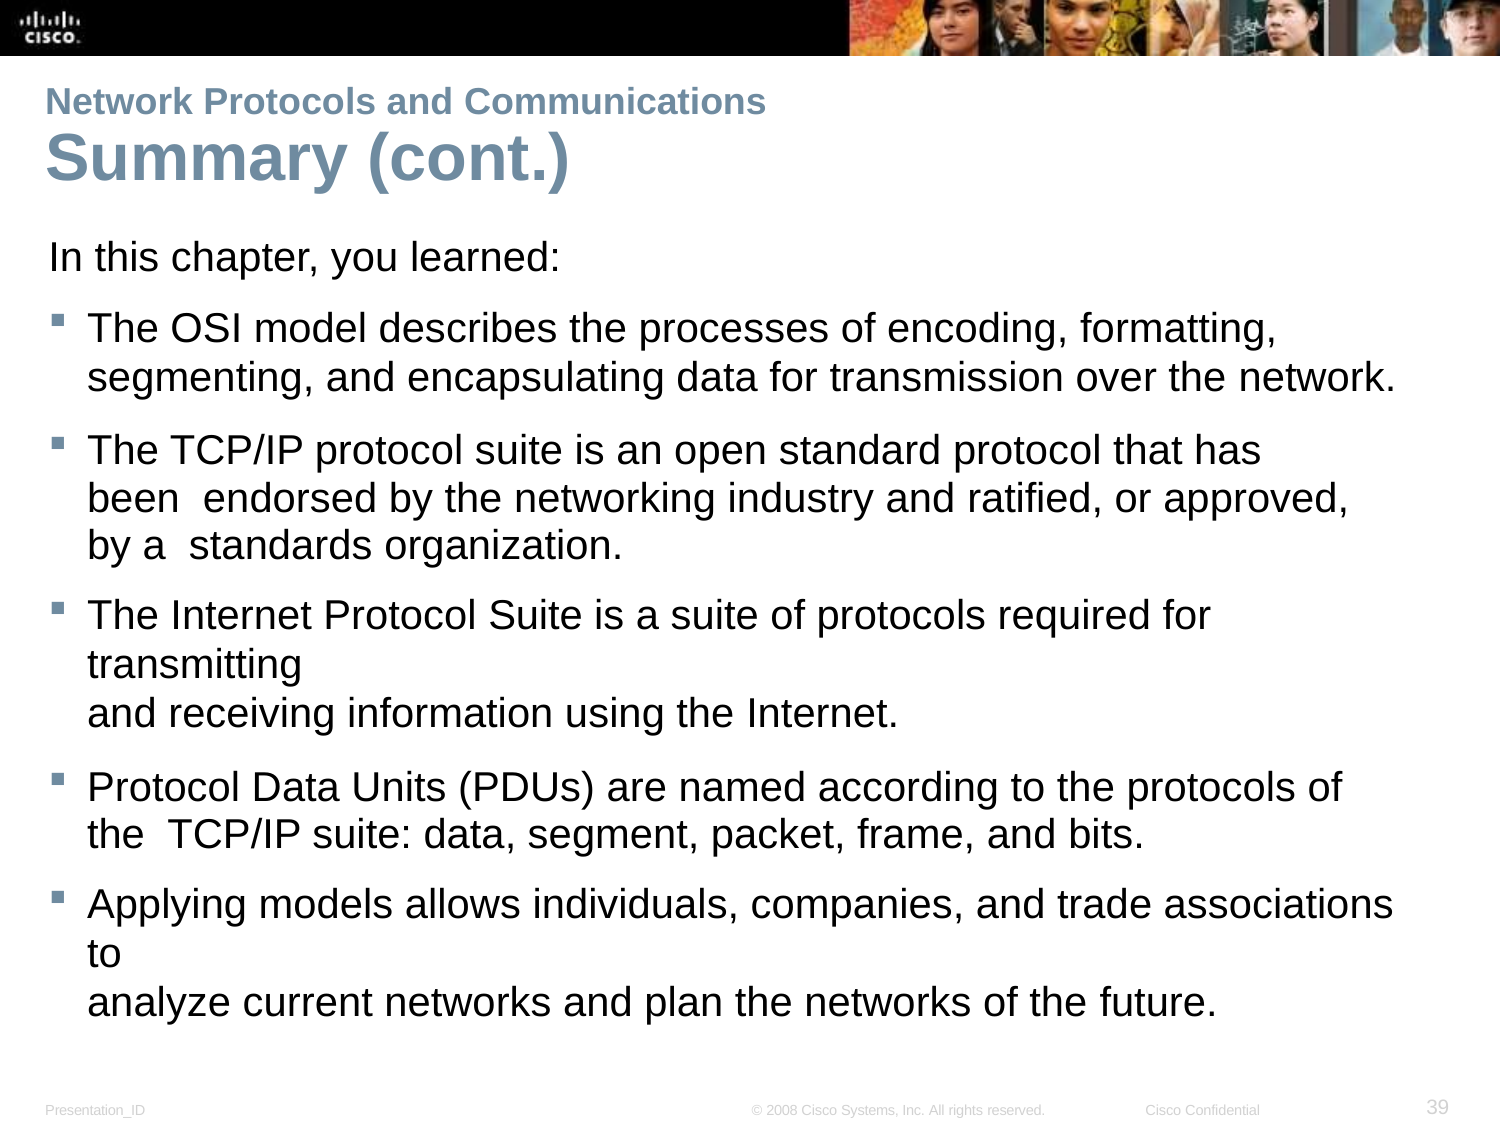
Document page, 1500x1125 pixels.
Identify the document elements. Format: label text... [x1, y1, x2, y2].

text_box Network Protocols and Communications [43, 75, 771, 123]
picture [0, 0, 1500, 56]
text_box 39 [1422, 1093, 1454, 1119]
slide_number © 2008 Cisco Systems, Inc. All rights reserved. [749, 1100, 1058, 1125]
title Summary (cont.) [43, 111, 574, 302]
footer Presentation_ID [43, 1100, 151, 1125]
text_box In this chapter, you learned: The OSI model describes the processes of encoding, formatting, segmenting, and encapsulating data for transmission over the network. The TCP/IP protocol suite is an open standard protocol that has been endorsed by the networking industry and ratified, or approved, by a standards organization. The Internet Protocol Suite is a suite of protocols required for transmitting and receiving information using the Internet. Protocol Data Units (PDUs) are named according to the protocols of the TCP/IP suite: data, segment, packet, frame, and bits. Applying models allows individuals, companies, and trade associations to analyze current networks and plan the networks of the future. [46, 204, 1440, 1025]
text_box Cisco Confidential [1143, 1100, 1264, 1119]
